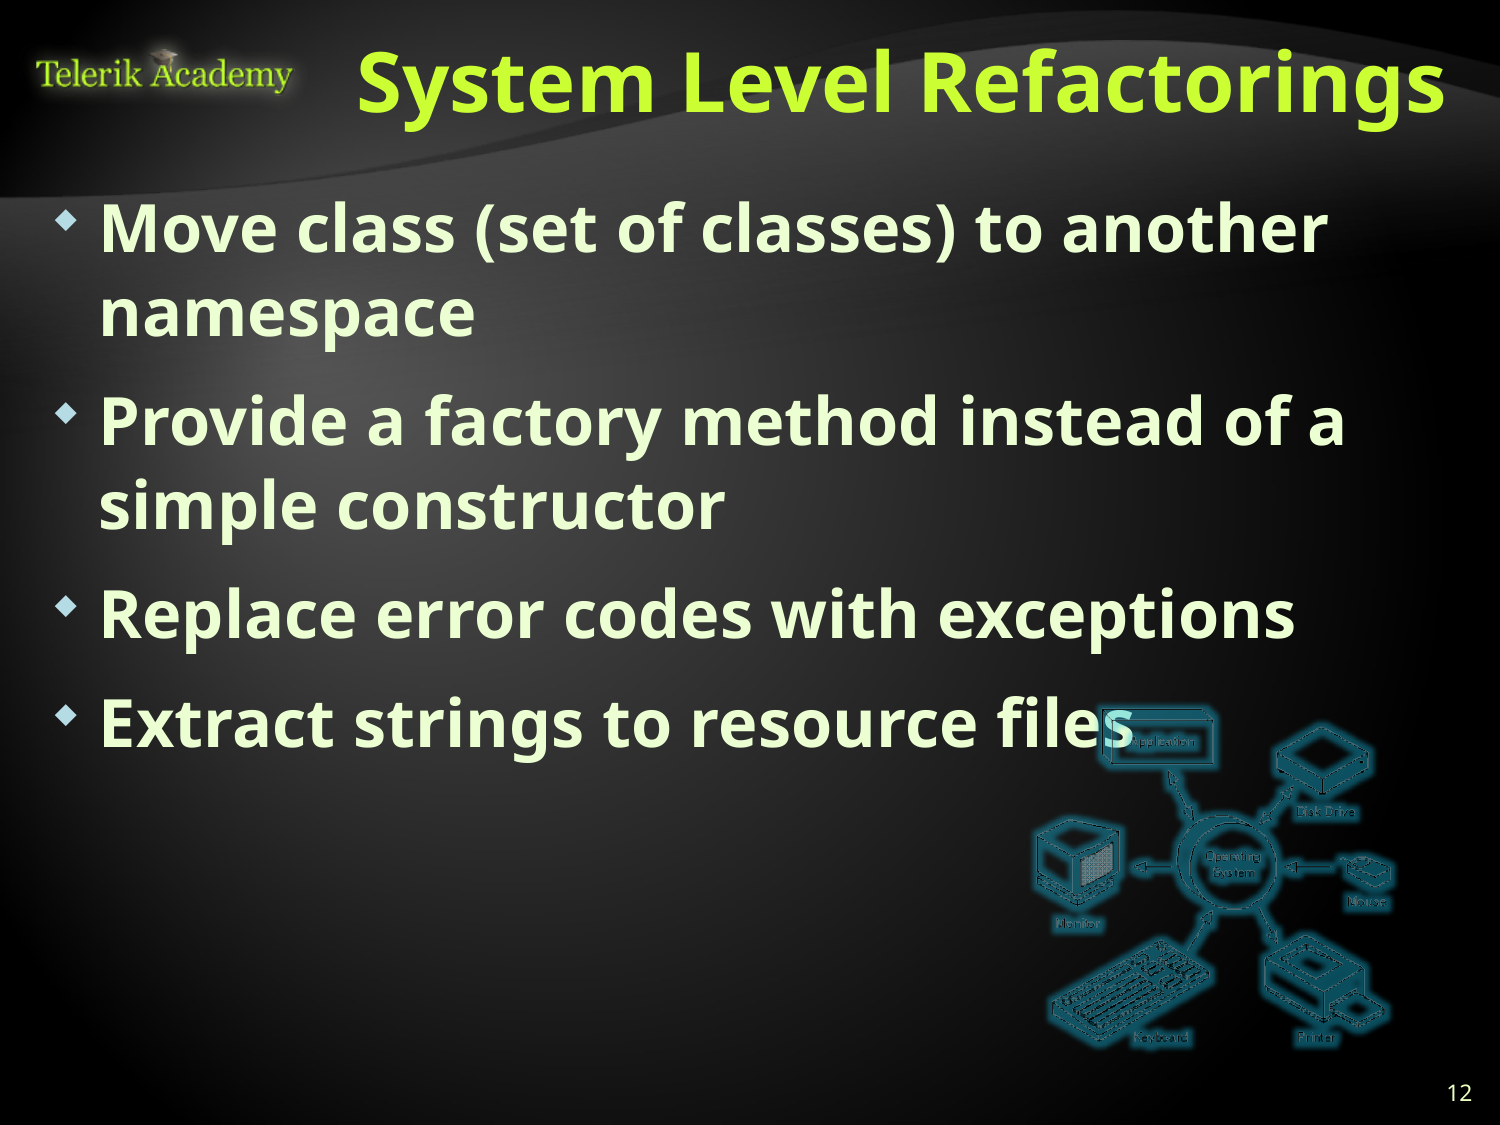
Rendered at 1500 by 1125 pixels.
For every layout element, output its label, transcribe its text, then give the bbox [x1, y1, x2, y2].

title System Level Refactorings [300, 12, 1463, 163]
picture [0, 0, 1500, 1125]
list Move class (set of classes) to another namespace Provide a factory method instead of a simple constructor Replace error codes with exceptions Extract strings to resource files [37, 174, 1463, 1100]
slide_number 12 [1412, 1074, 1488, 1113]
title System Level Refactorings [1005, 690, 1419, 1066]
